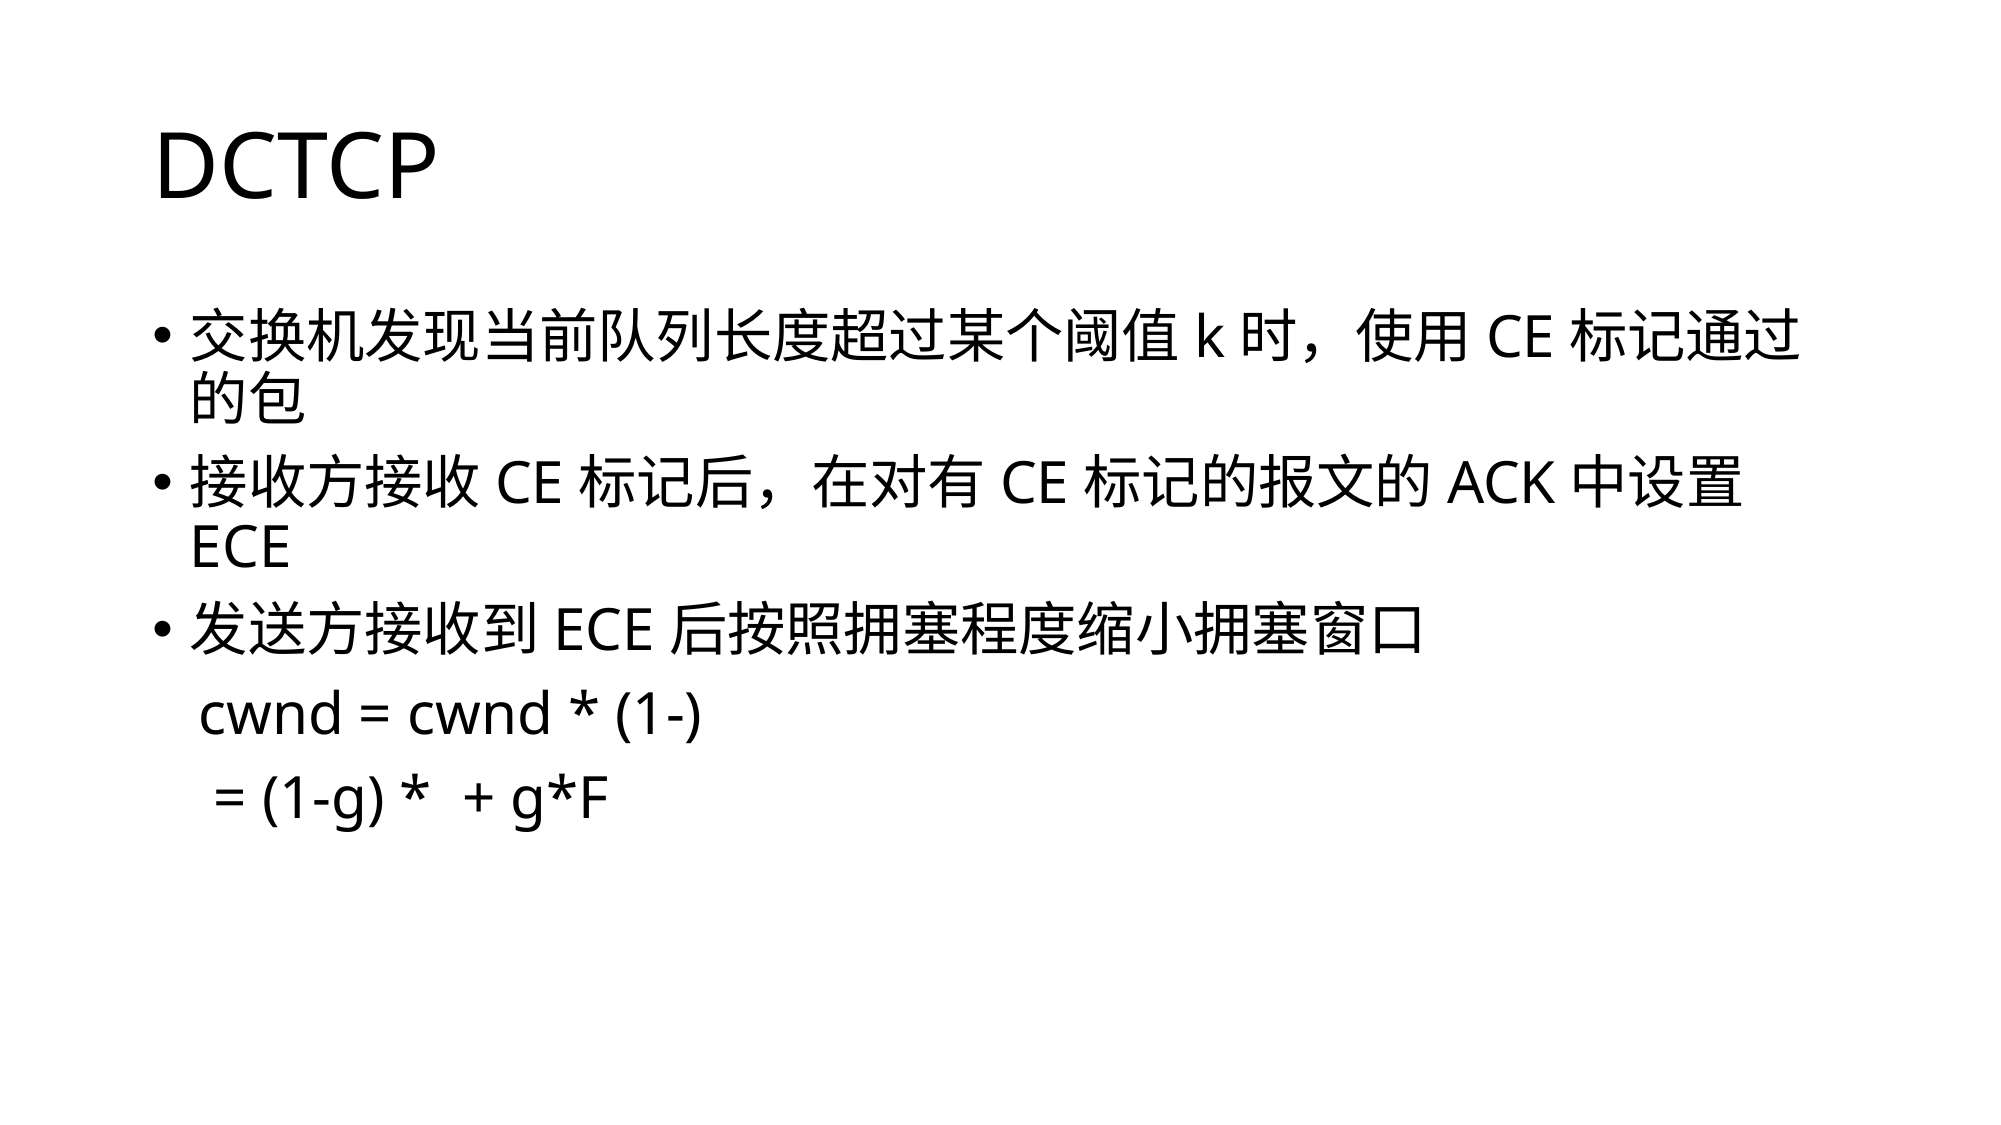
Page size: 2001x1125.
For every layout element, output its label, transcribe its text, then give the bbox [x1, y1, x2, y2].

title DCTCP [137, 59, 1863, 278]
